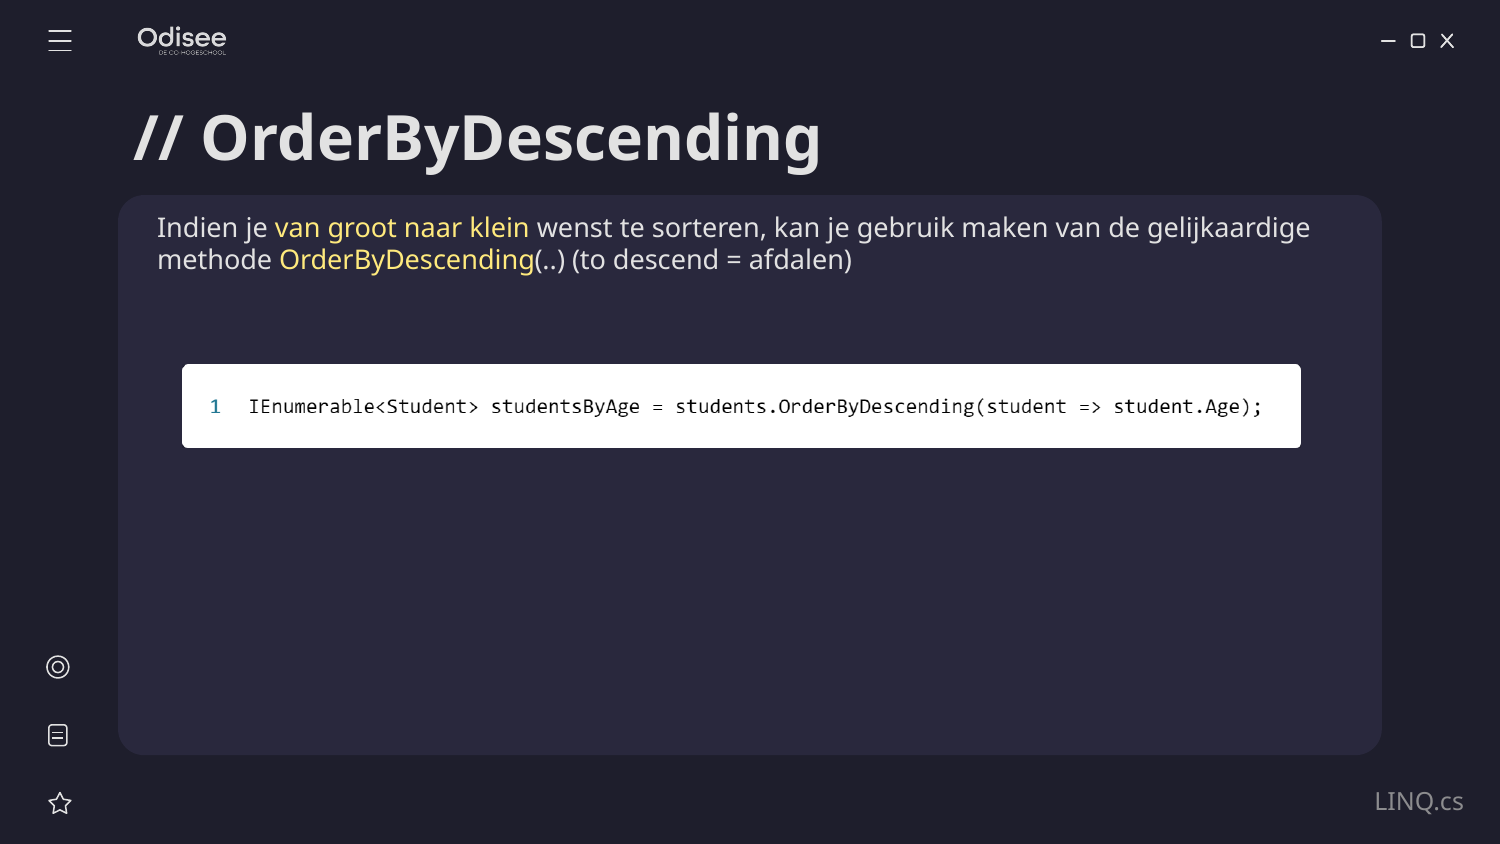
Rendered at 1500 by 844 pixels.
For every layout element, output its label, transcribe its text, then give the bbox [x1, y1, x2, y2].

picture [118, 7, 246, 74]
footer LINQ.cs [1129, 780, 1480, 826]
picture [182, 364, 1301, 448]
list Indien je van groot naar klein wenst te sorteren, kan je gebruik maken van de gelijkaardige methode OrderByDescending(..) (to descend = afdalen) [118, 195, 1382, 750]
title // OrderByDescending [118, 88, 1382, 183]
